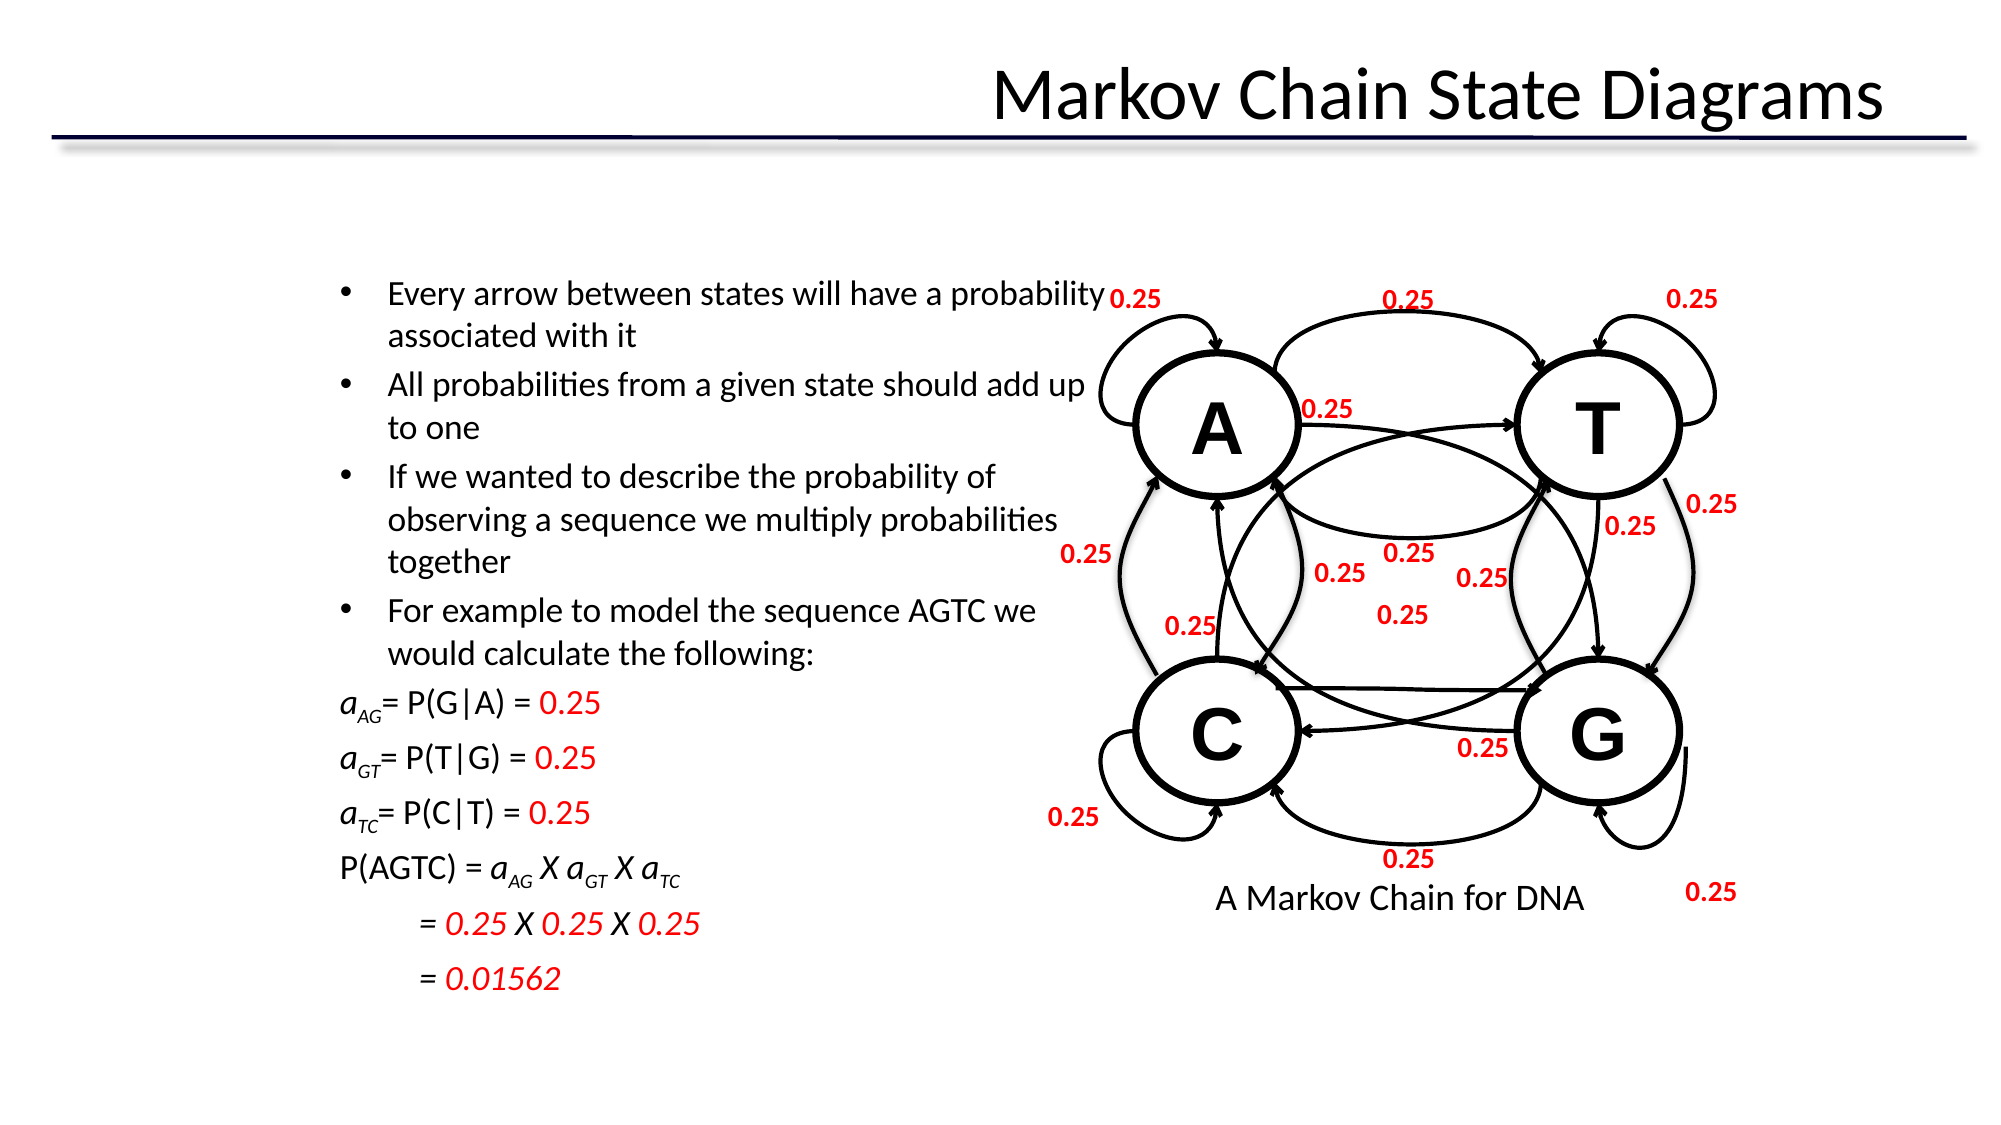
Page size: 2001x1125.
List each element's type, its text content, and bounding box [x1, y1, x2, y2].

text_box 0.25 [1651, 272, 1734, 323]
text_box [1119, 352, 1694, 927]
text_box 0.25 [1367, 273, 1450, 323]
text_box 0.25 [1045, 526, 1113, 577]
text_box 0.25 [1699, 477, 1753, 527]
text_box 0.25 [1699, 865, 1753, 915]
list Every arrow between states will have a probability associated with it All probabilities from a given state should add up to one If we wanted to describe the probability of observing a sequence we multiply probabilities together For example to model the sequence AGTC we would calculate the following: aAG= P(G|A) = 0.25 aGT= P(T|G) = 0.25 aTC= P(C|T) = 0.25 P(AGTC) = aAG X aGT X aTC = 0.25 X 0.25 X 0.25 = 0.01562 [324, 262, 1125, 1005]
text_box 0.25 [1033, 790, 1113, 840]
title Markov Chain State Diagrams [99, 37, 1900, 225]
text_box 0.25 [1094, 271, 1177, 322]
